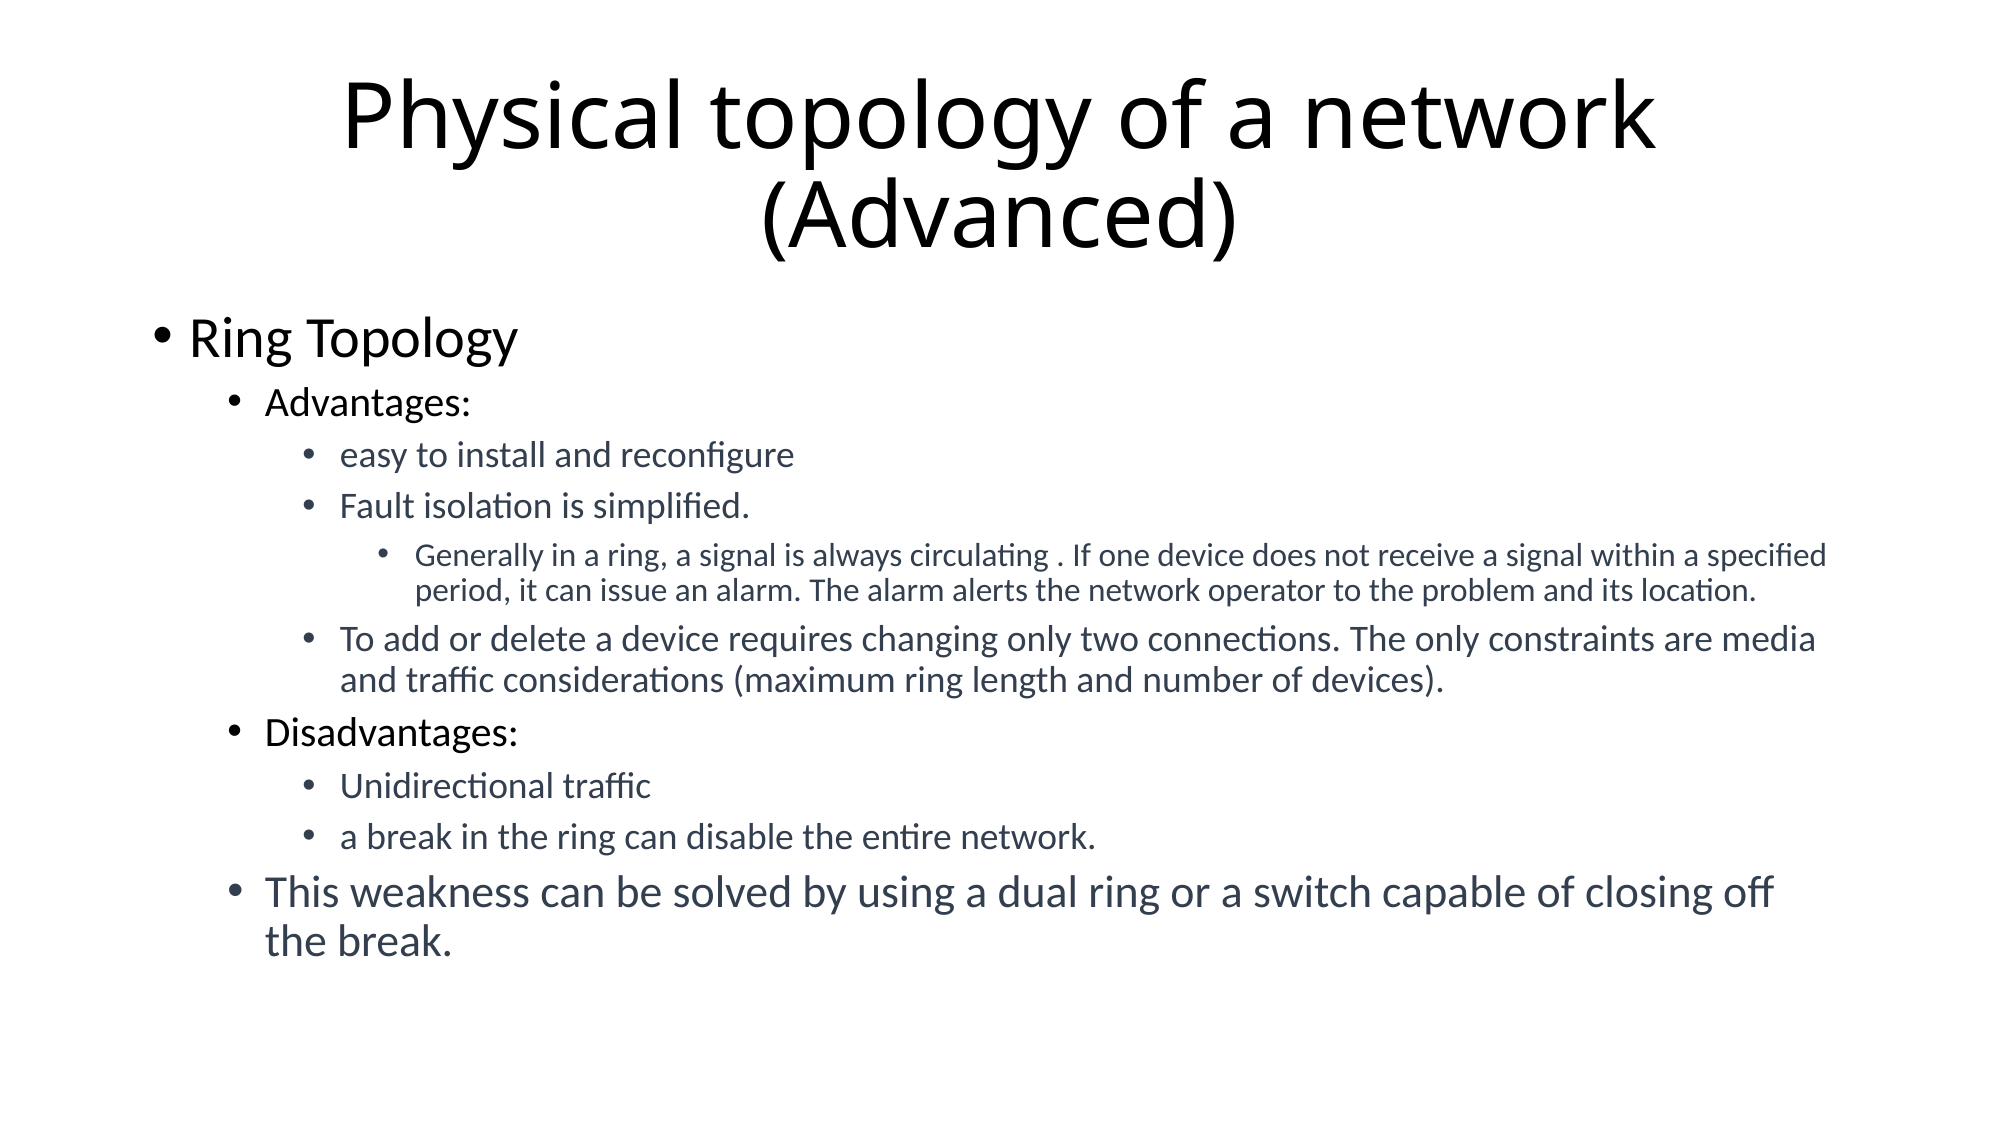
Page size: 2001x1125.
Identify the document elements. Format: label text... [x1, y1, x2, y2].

list Ring Topology Advantages: easy to install and reconfigure Fault isolation is simplified. Generally in a ring, a signal is always circulating . If one device does not receive a signal within a specified period, it can issue an alarm. The alarm alerts the network operator to the problem and its location. To add or delete a device requires changing only two connections. The only constraints are media and traffic considerations (maximum ring length and number of devices). Disadvantages: Unidirectional traffic a break in the ring can disable the entire network. This weakness can be solved by using a dual ring or a switch capable of closing off the break. [137, 299, 1863, 1014]
title Physical topology of a network (Advanced) [137, 59, 1863, 278]
